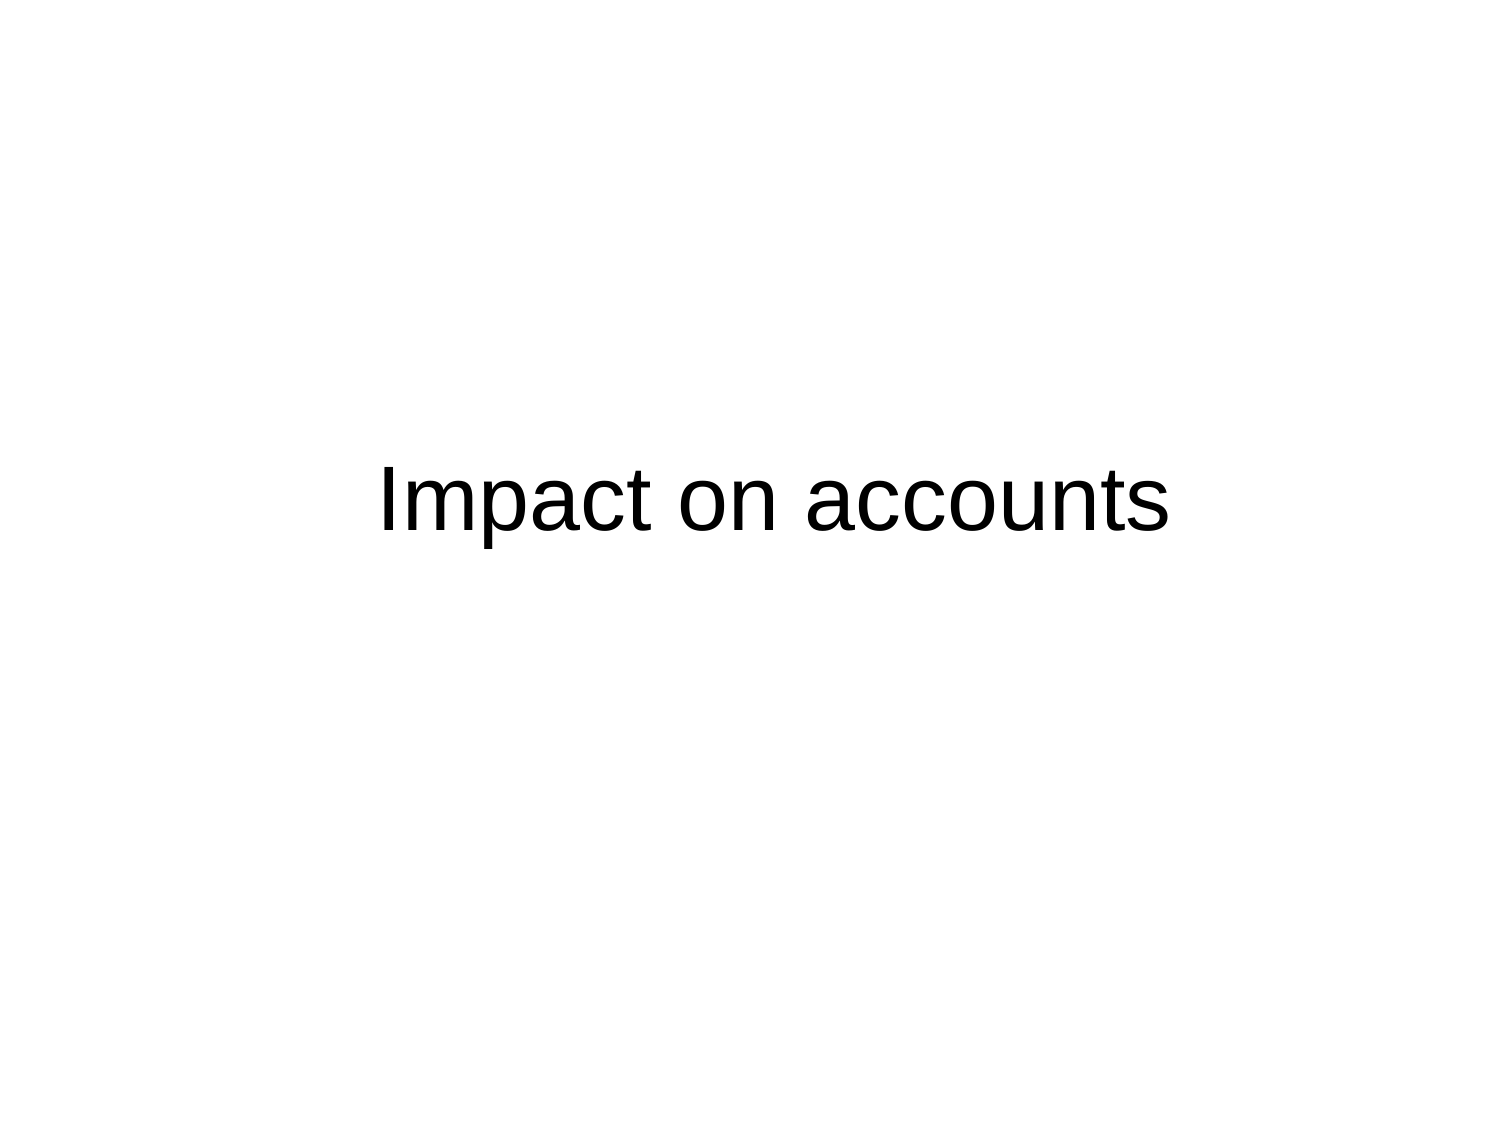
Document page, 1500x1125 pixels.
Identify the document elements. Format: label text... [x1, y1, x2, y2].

title Impact on accounts [99, 399, 1450, 588]
